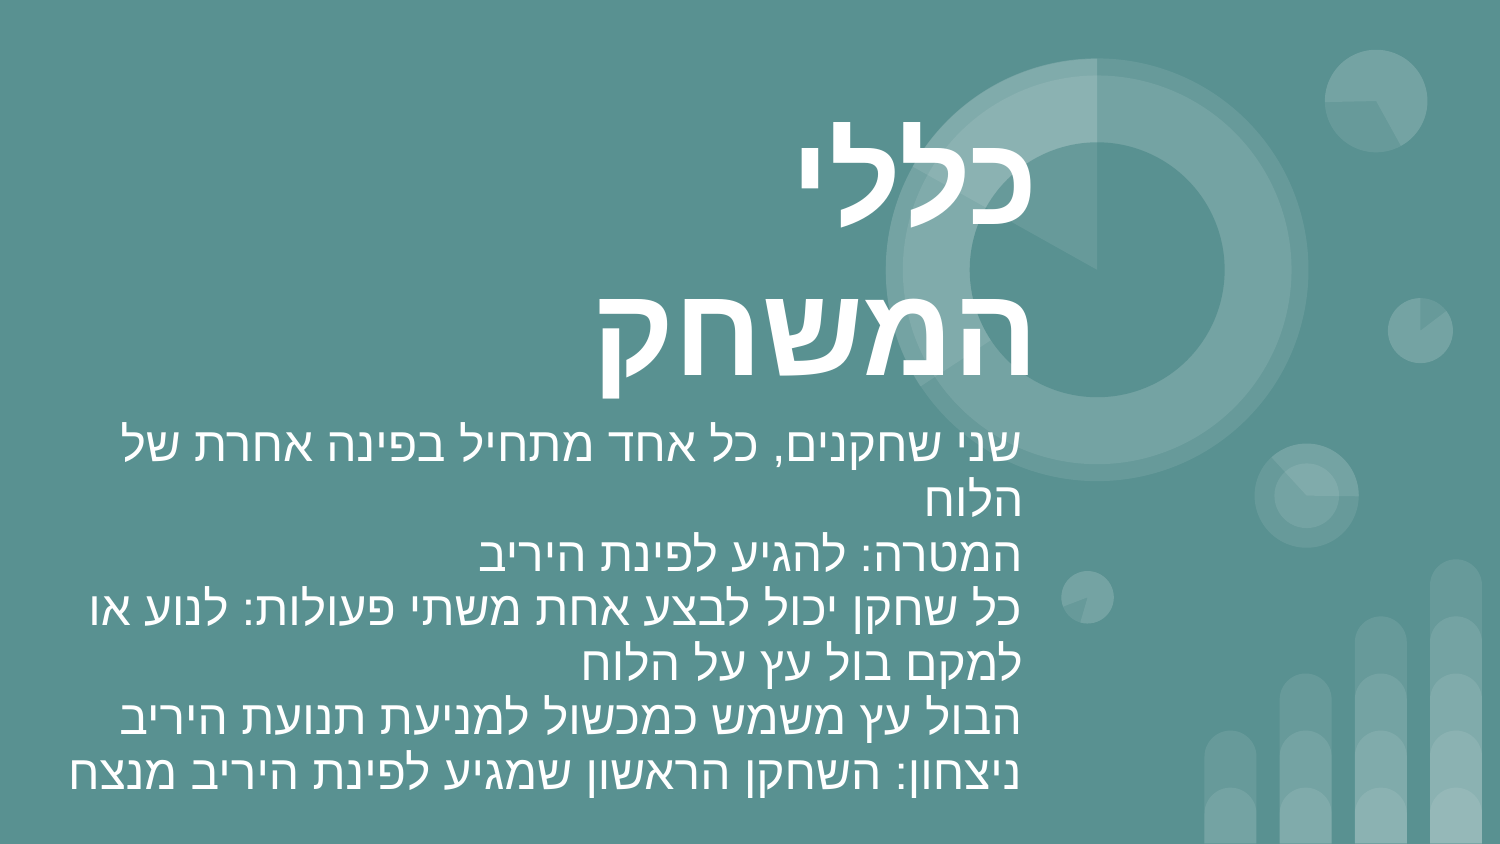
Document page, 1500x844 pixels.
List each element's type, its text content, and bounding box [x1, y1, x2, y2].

title כללי המשחק [355, 95, 1054, 404]
subtitle שני שחקנים, כל אחד מתחיל בפינה אחרת של הלוח המטרה: להגיע לפינת היריב כל שחקן יכול לבצע אחת משתי פעולות: לנוע או למקם בול עץ על הלוח הבול עץ משמש כמכשול למניעת תנועת היריב ניצחון: השחקן הראשון שמגיע לפינת היריב מנצח [0, 403, 1039, 780]
